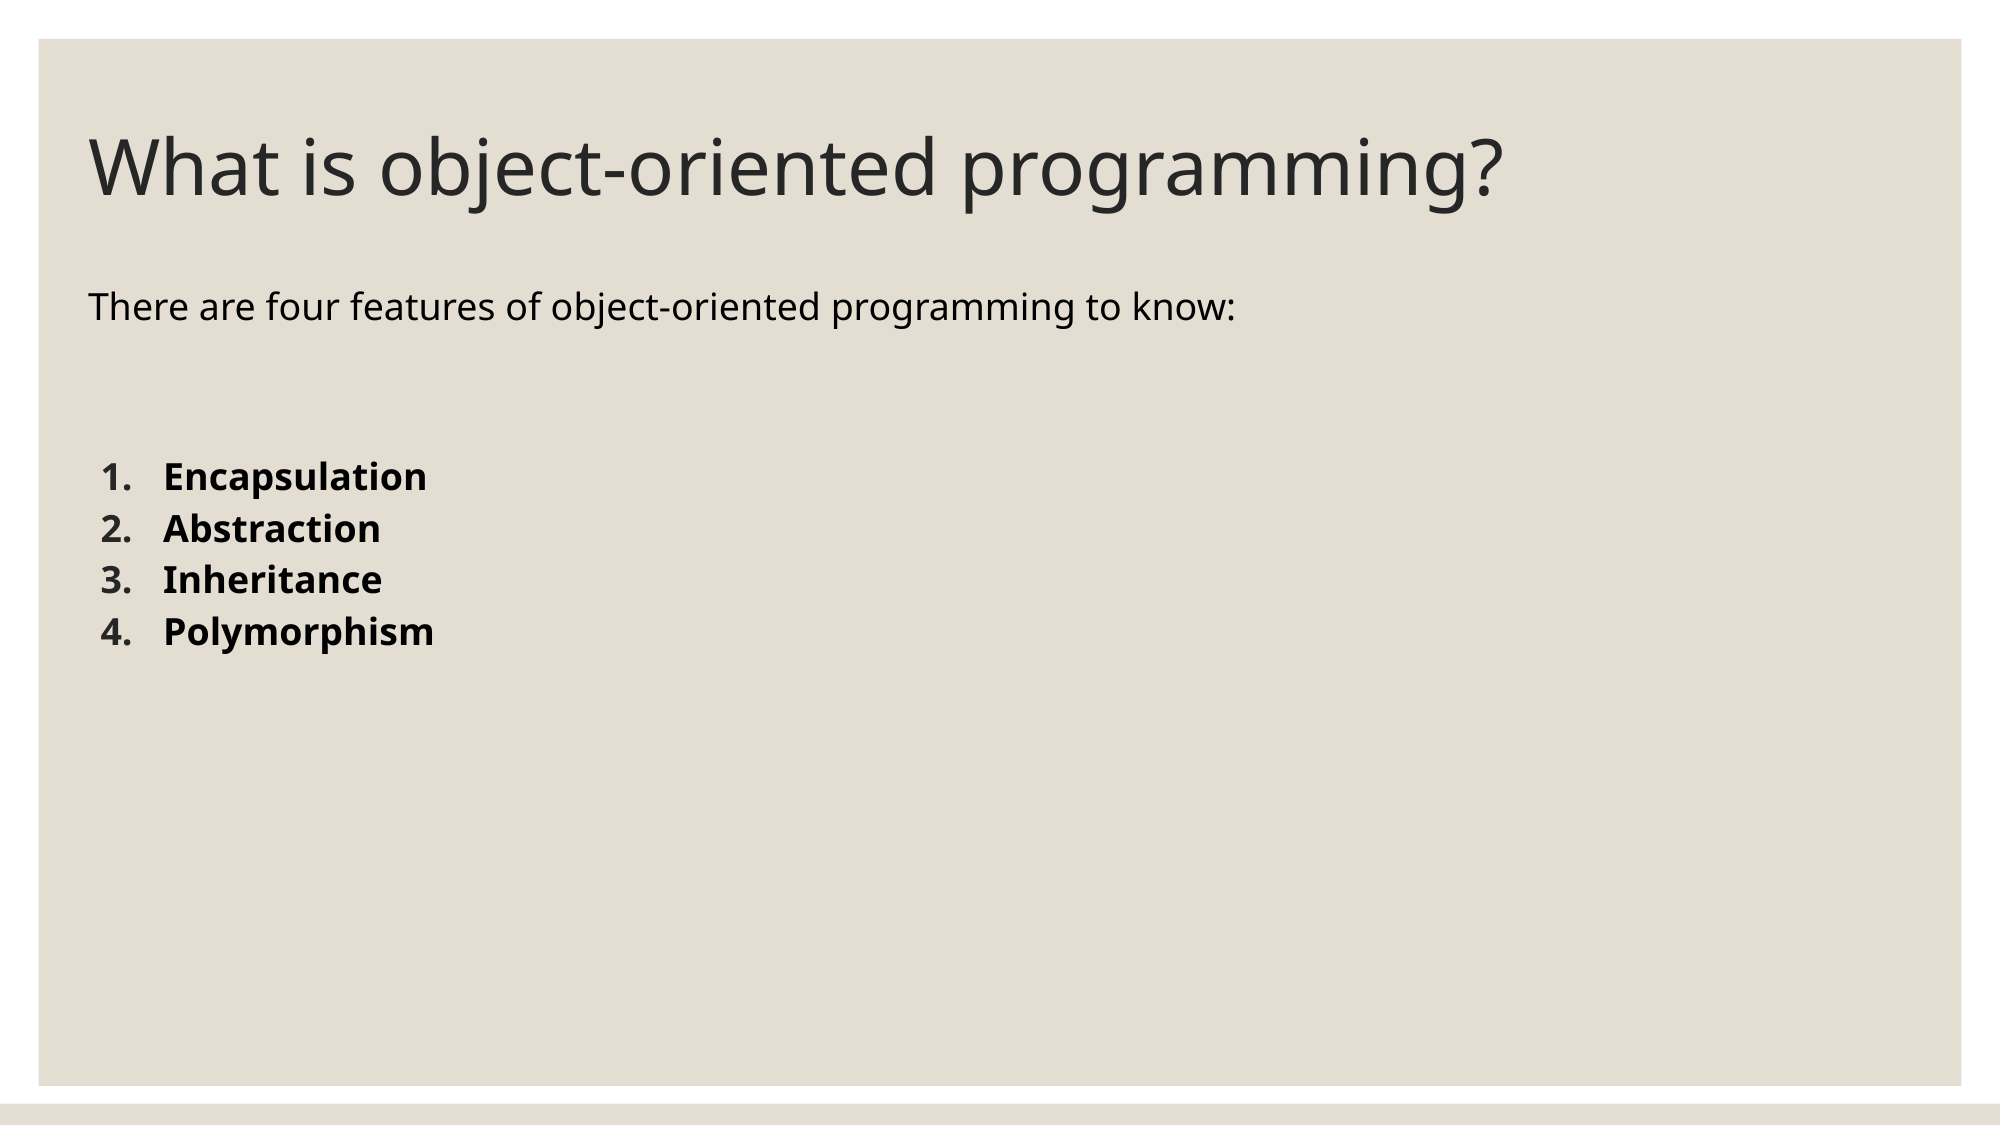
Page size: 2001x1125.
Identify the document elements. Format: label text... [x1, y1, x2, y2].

list There are four features of object-oriented programming to know: Encapsulation Abstraction Inheritance Polymorphism [68, 256, 1932, 1000]
title What is object-oriented programming? [68, 97, 1932, 232]
